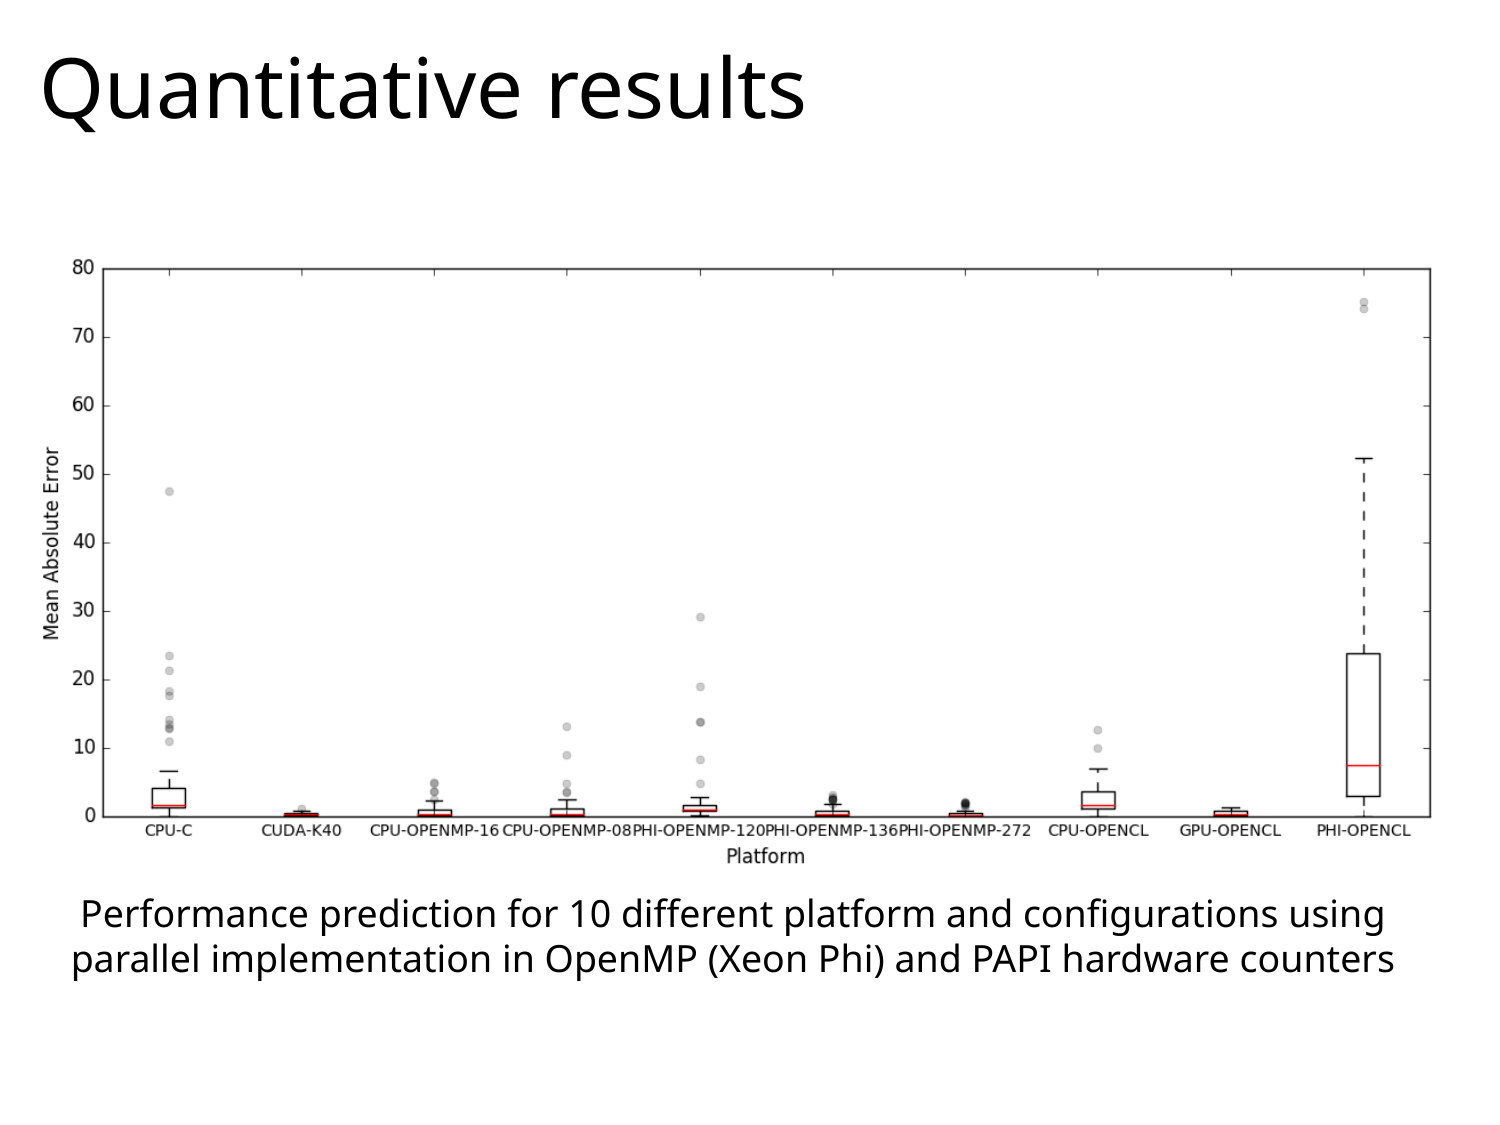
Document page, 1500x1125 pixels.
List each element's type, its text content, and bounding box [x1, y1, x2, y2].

title Quantitative results [24, 0, 1319, 199]
picture [14, 199, 1463, 885]
text_box Performance prediction for 10 different platform and conﬁgurations using parallel implementation in OpenMP (Xeon Phi) and PAPI hardware counters [56, 885, 1421, 988]
